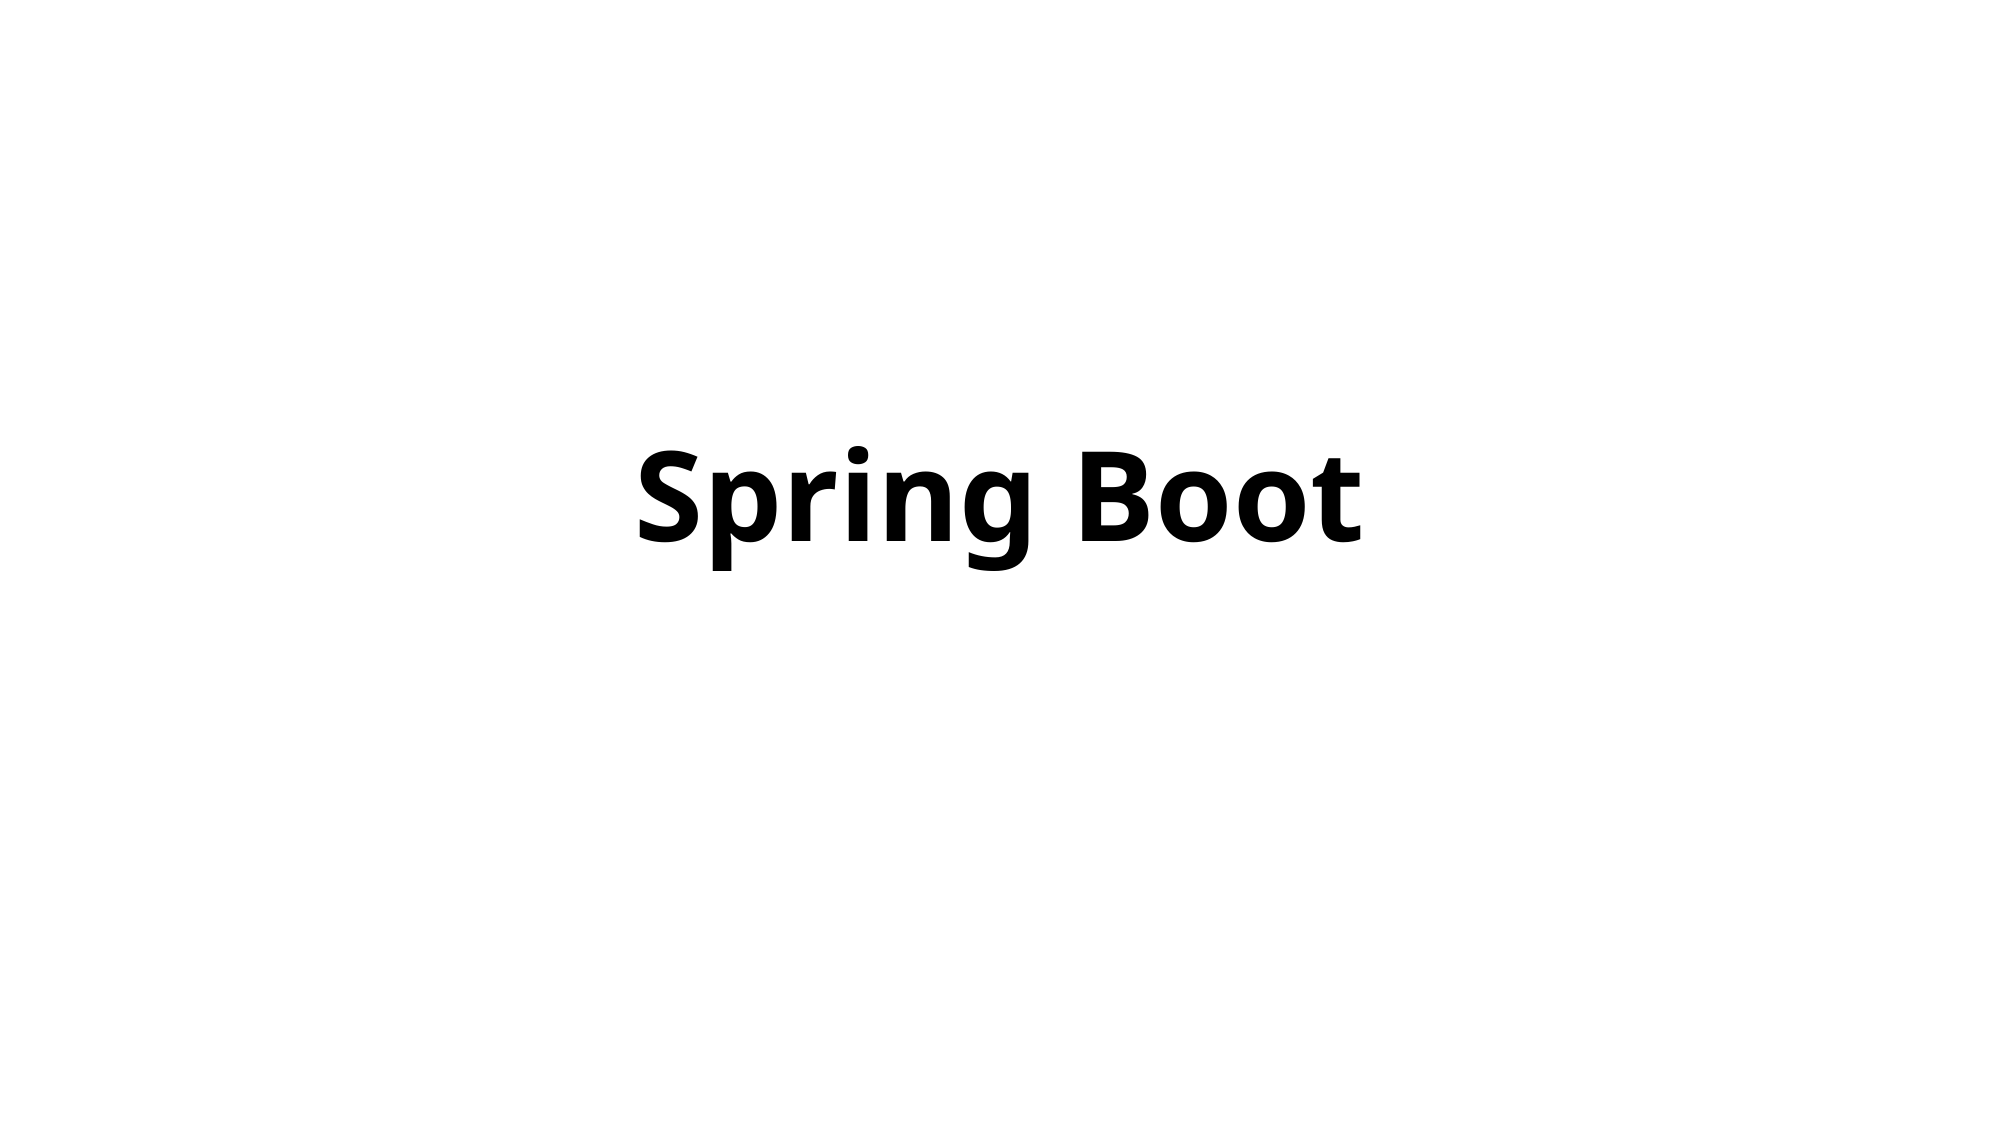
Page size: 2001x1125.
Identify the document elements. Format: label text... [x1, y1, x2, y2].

title Spring Boot [249, 184, 1750, 576]
